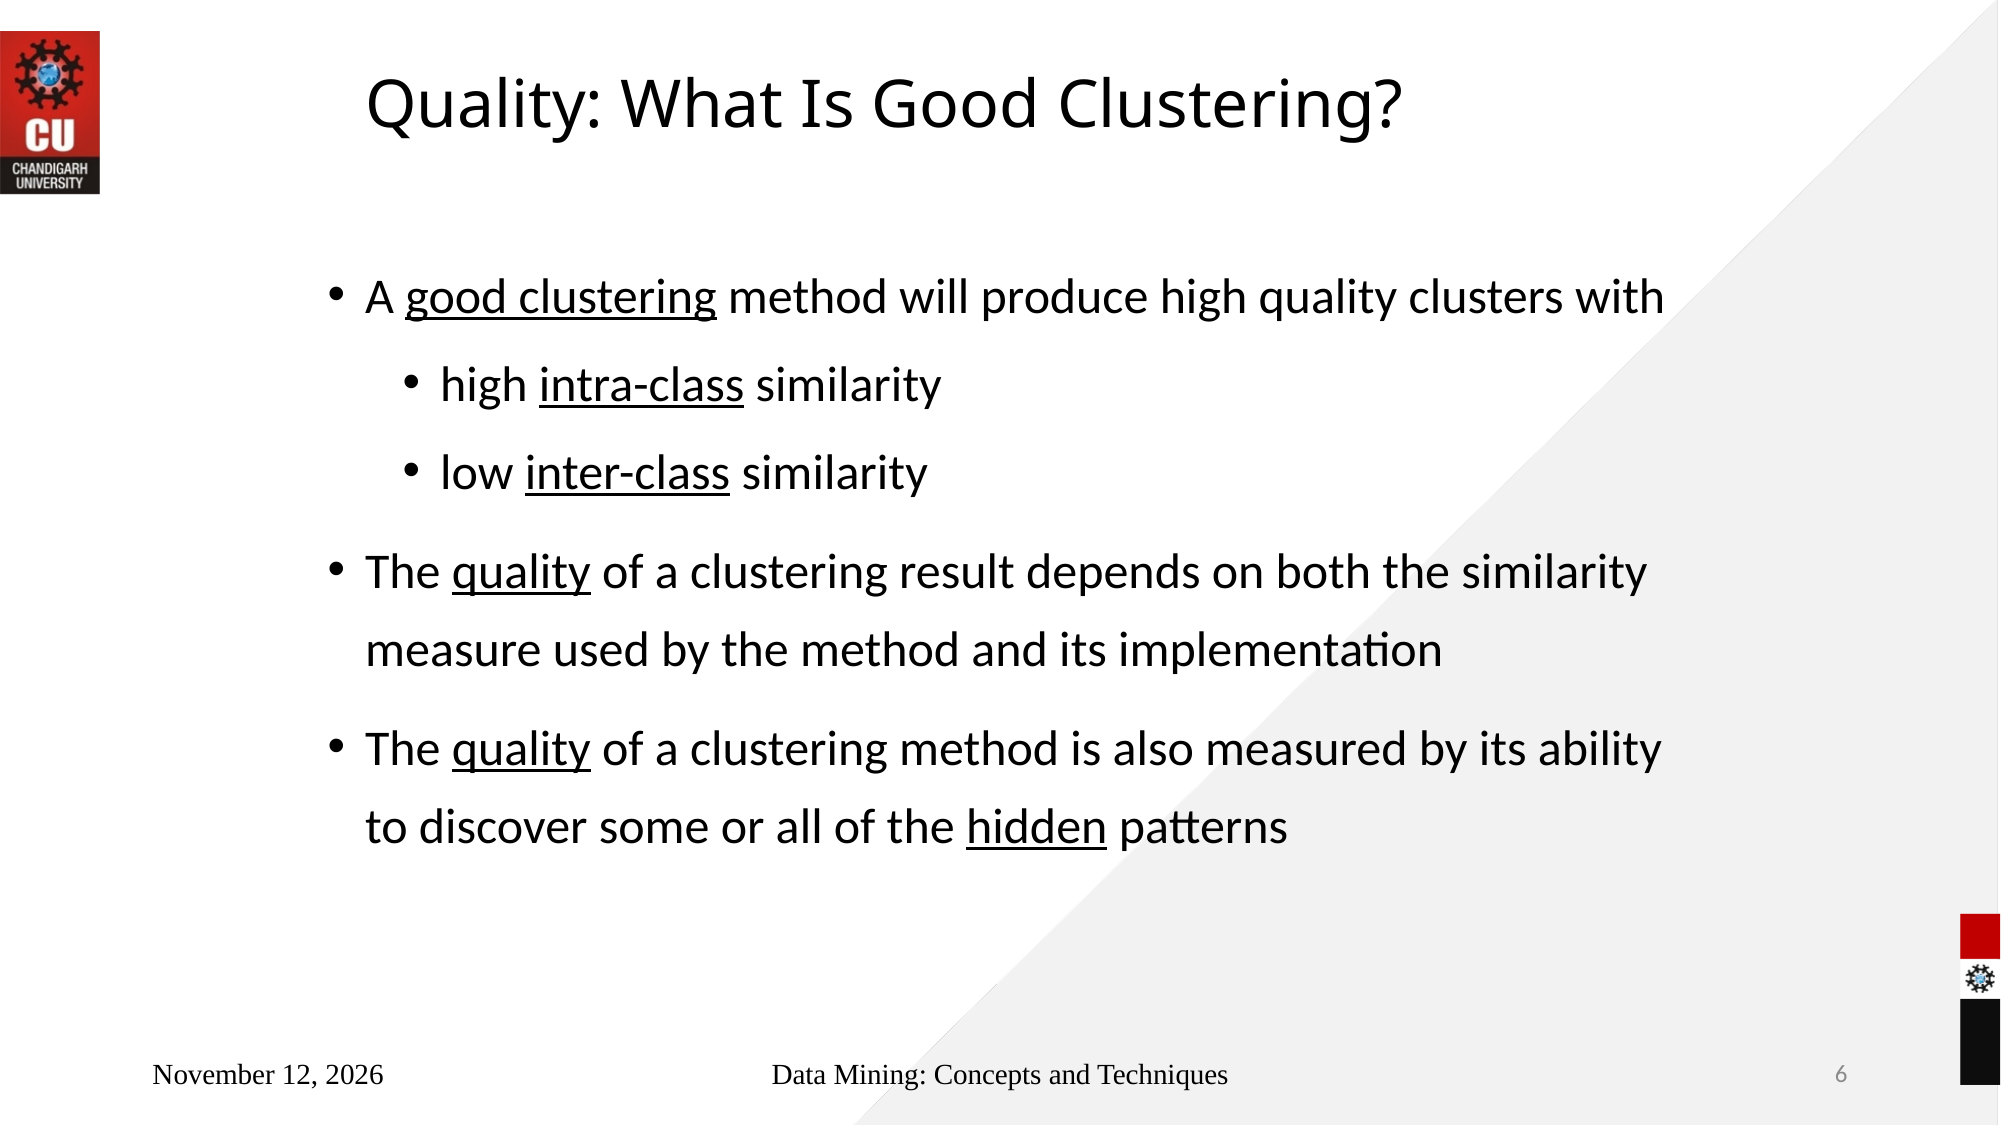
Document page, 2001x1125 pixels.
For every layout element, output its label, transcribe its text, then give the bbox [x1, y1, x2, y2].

picture [0, 0, 2001, 1125]
list A good clustering method will produce high quality clusters with high intra-class similarity low inter-class similarity The quality of a clustering result depends on both the similarity measure used by the method and its implementation The quality of a clustering method is also measured by its ability to discover some or all of the hidden patterns [312, 237, 1688, 1038]
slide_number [137, 1042, 588, 1103]
footer Data Mining: Concepts and Techniques [662, 1042, 1338, 1103]
slide_number 6 [1412, 1042, 1863, 1103]
title Quality: What Is Good Clustering? [350, 62, 1547, 150]
